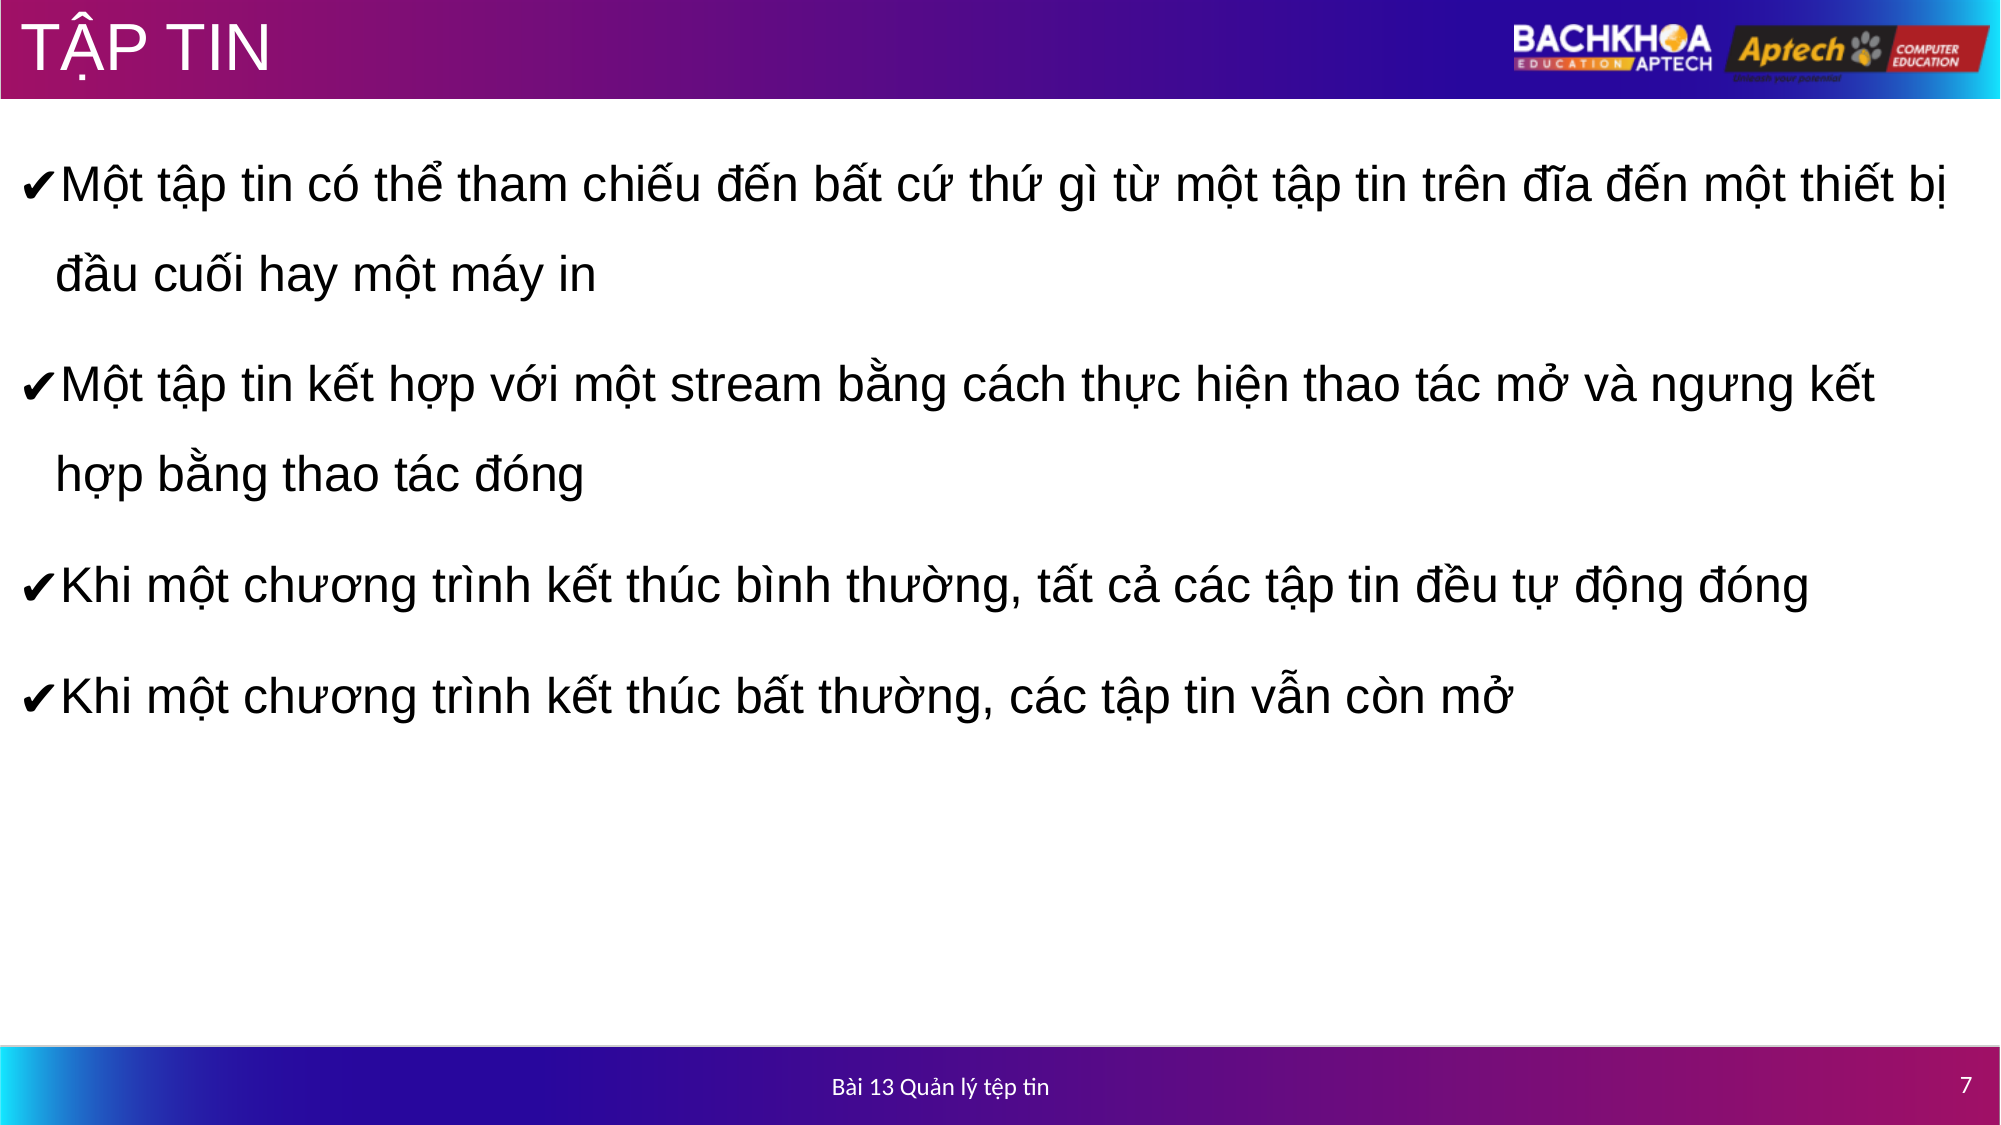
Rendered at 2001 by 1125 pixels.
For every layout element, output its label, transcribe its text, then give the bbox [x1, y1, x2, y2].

picture [0, 0, 2001, 99]
picture [0, 1045, 2000, 1125]
footer Bài 13 Quản lý tệp tin [17, 1055, 1865, 1116]
list Một tập tin có thể tham chiếu đến bất cứ thứ gì từ một tập tin trên đĩa đến một thiết bị đầu cuối hay một máy in Một tập tin kết hợp với một stream bằng cách thực hiện thao tác mở và ngưng kết hợp bằng thao tác đóng Khi một chương trình kết thúc bình thường, tất cả các tập tin đều tự động đóng Khi một chương trình kết thúc bất thường, các tập tin vẫn còn mở [3, 113, 1988, 1014]
slide_number ‹#› [1877, 1053, 1988, 1114]
title TẬP TIN [4, 5, 1990, 93]
